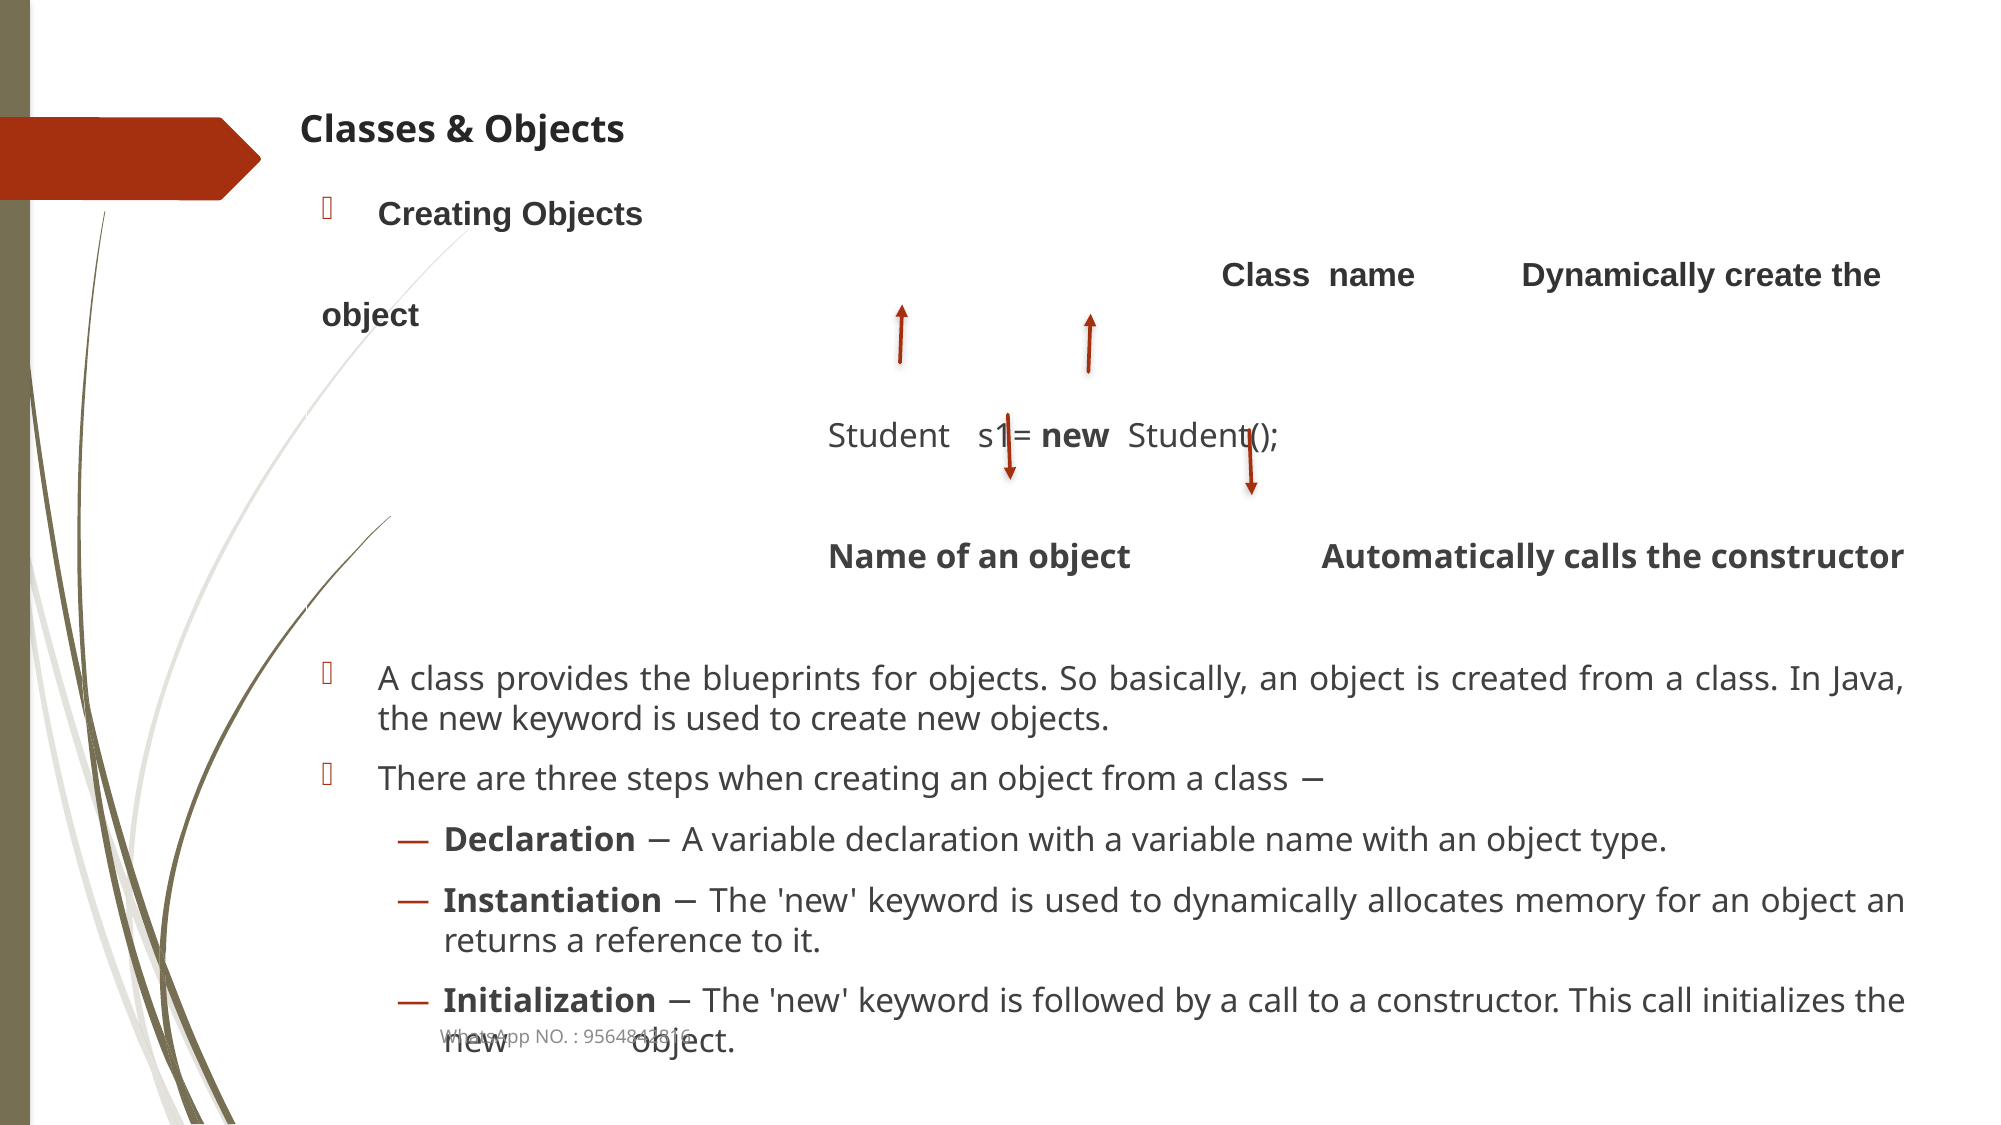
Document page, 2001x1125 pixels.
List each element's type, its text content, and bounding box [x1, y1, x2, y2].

title Classes & Objects [284, 97, 1747, 164]
list Creating Objects Class name Dynamically create the object Student s1= new Student(); Name of an object Automatically calls the constructor A class provides the blueprints for objects. So basically, an object is created from a class. In Java, the new keyword is used to create new objects. There are three steps when creating an object from a class − Declaration − A variable declaration with a variable name with an object type. Instantiation − The 'new' keyword is used to dynamically allocates memory for an object an returns a reference to it. Initialization − The 'new' keyword is followed by a call to a constructor. This call initializes the new object. [306, 184, 1924, 1125]
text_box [1248, 429, 1252, 496]
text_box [899, 304, 903, 363]
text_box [1007, 414, 1011, 481]
footer WhatsApp NO. : 9564842816 [424, 1006, 1675, 1067]
